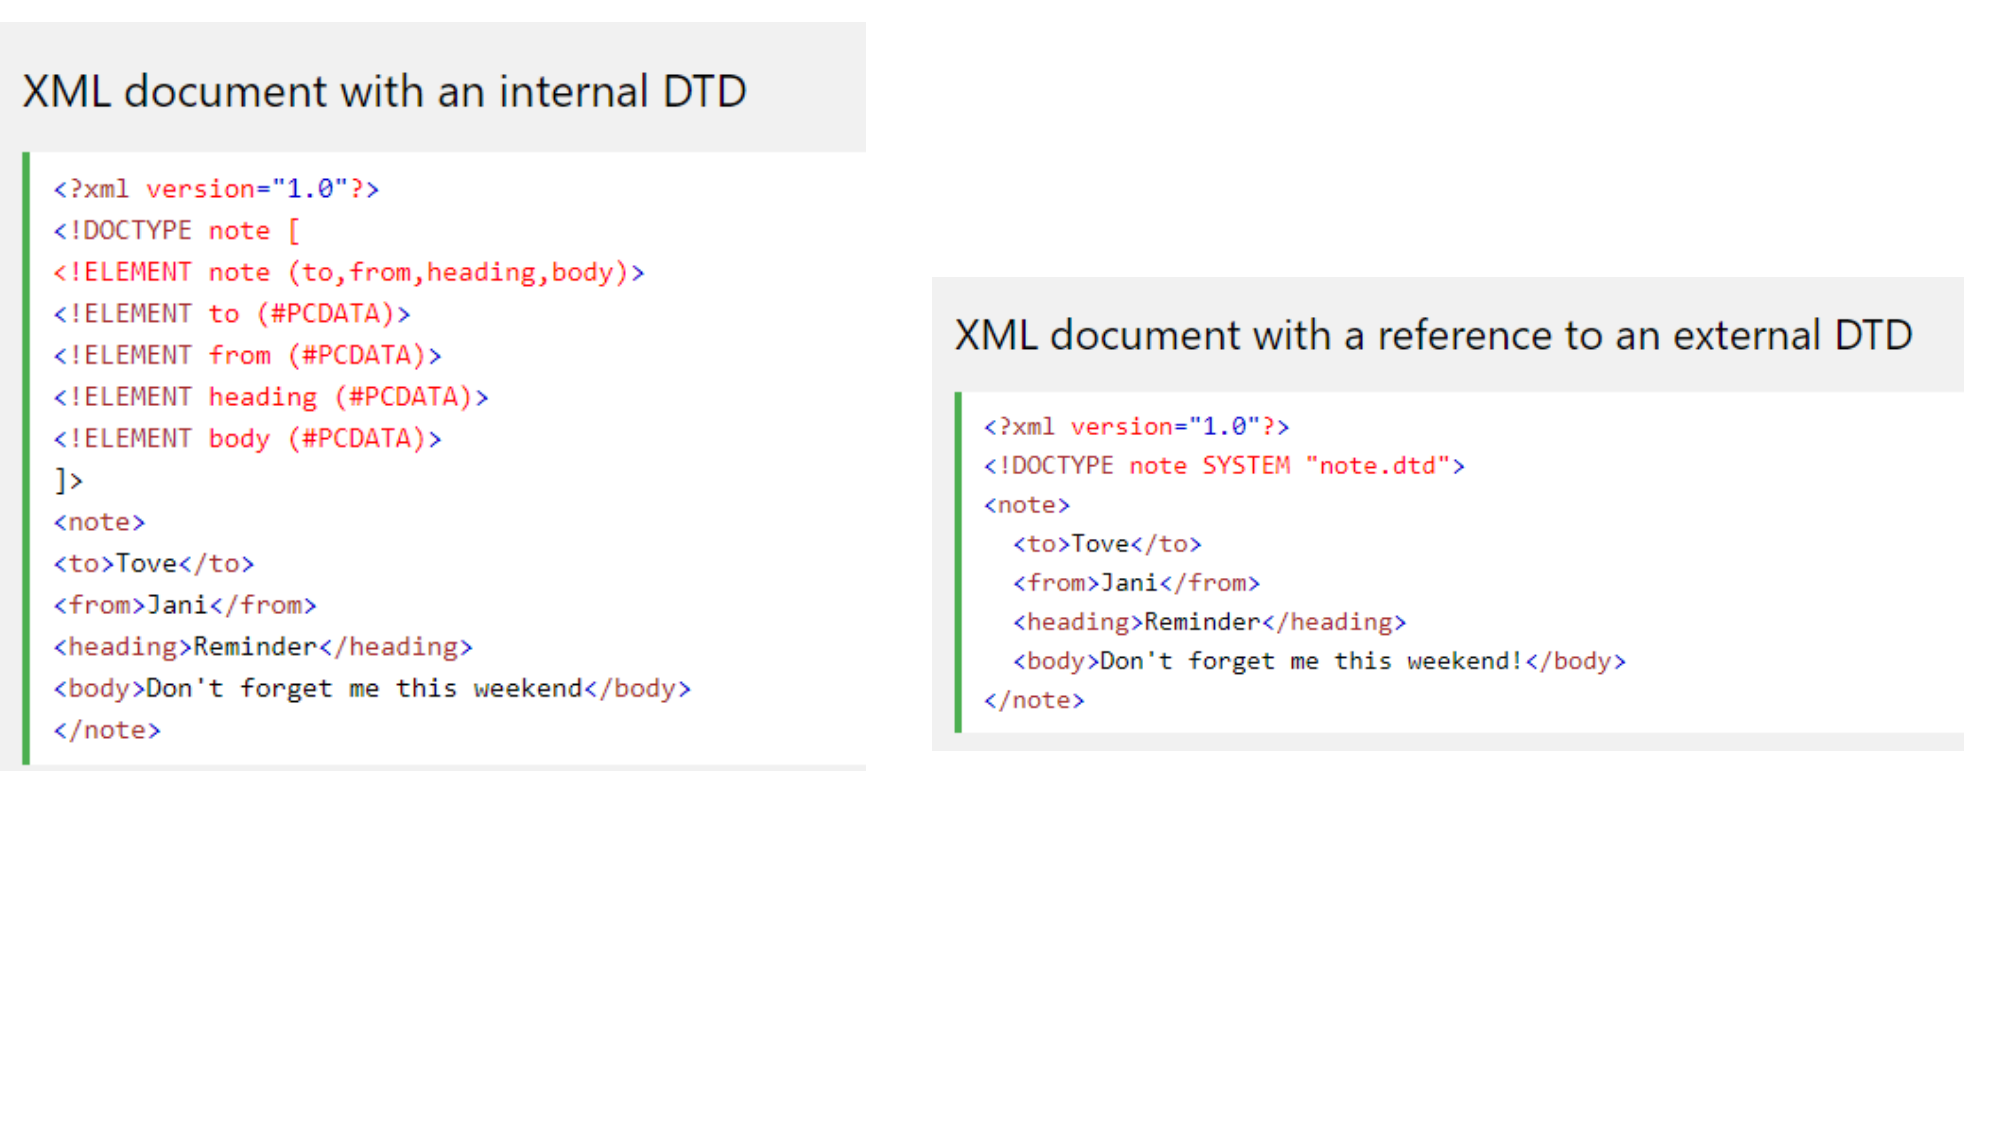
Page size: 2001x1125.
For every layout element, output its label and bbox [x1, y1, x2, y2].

picture [932, 277, 1964, 751]
picture [0, 22, 866, 771]
